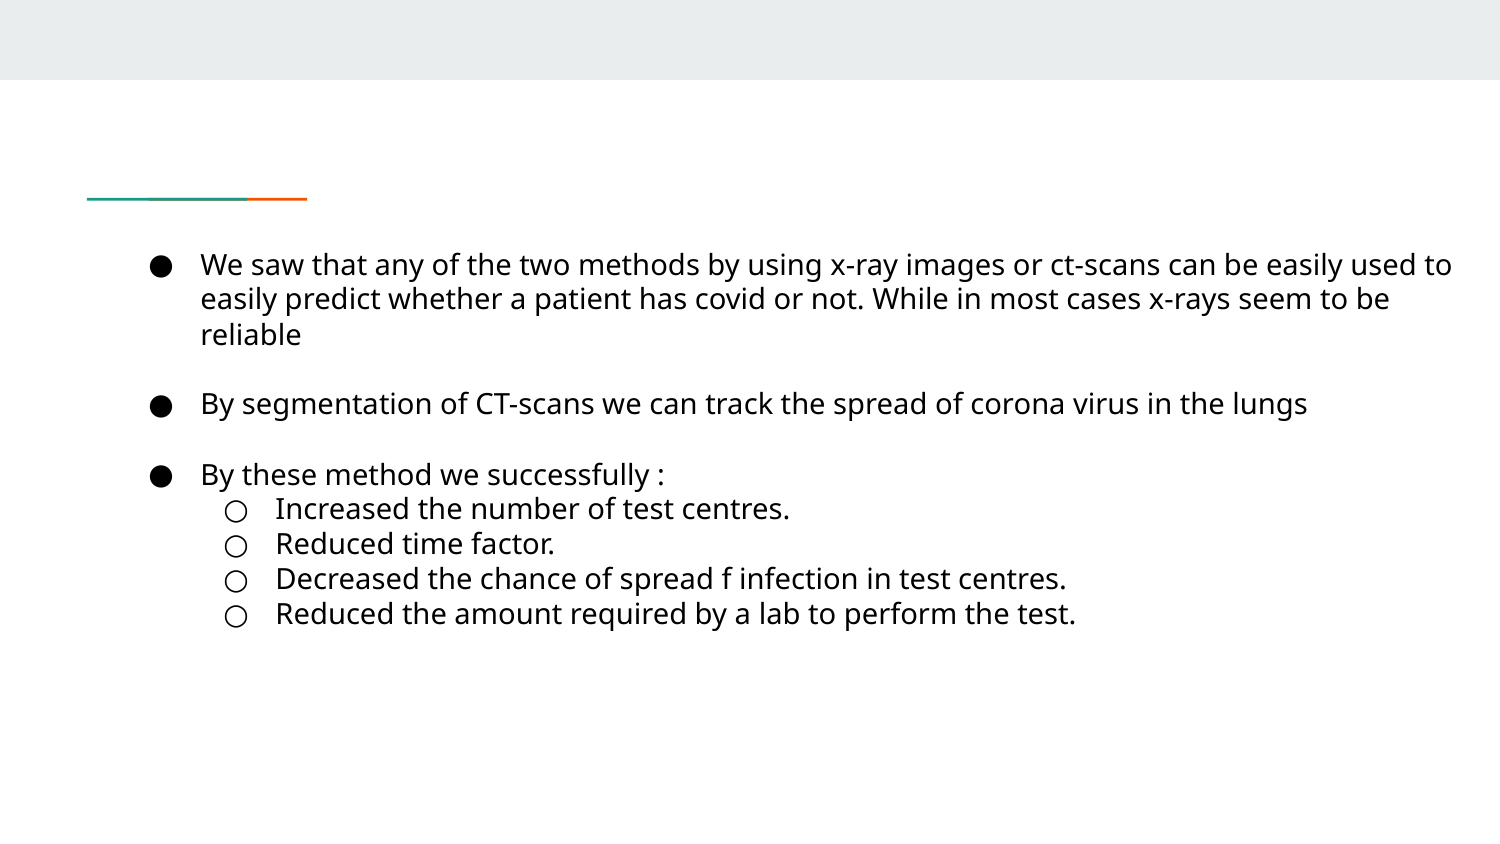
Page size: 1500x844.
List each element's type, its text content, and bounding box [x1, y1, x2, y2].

text_box We saw that any of the two methods by using x-ray images or ct-scans can be easily used to easily predict whether a patient has covid or not. While in most cases x-rays seem to be reliable By segmentation of CT-scans we can track the spread of corona virus in the lungs By these method we successfully : Increased the number of test centres. Reduced time factor. Decreased the chance of spread f infection in test centres. Reduced the amount required by a lab to perform the test. [110, 230, 1480, 751]
